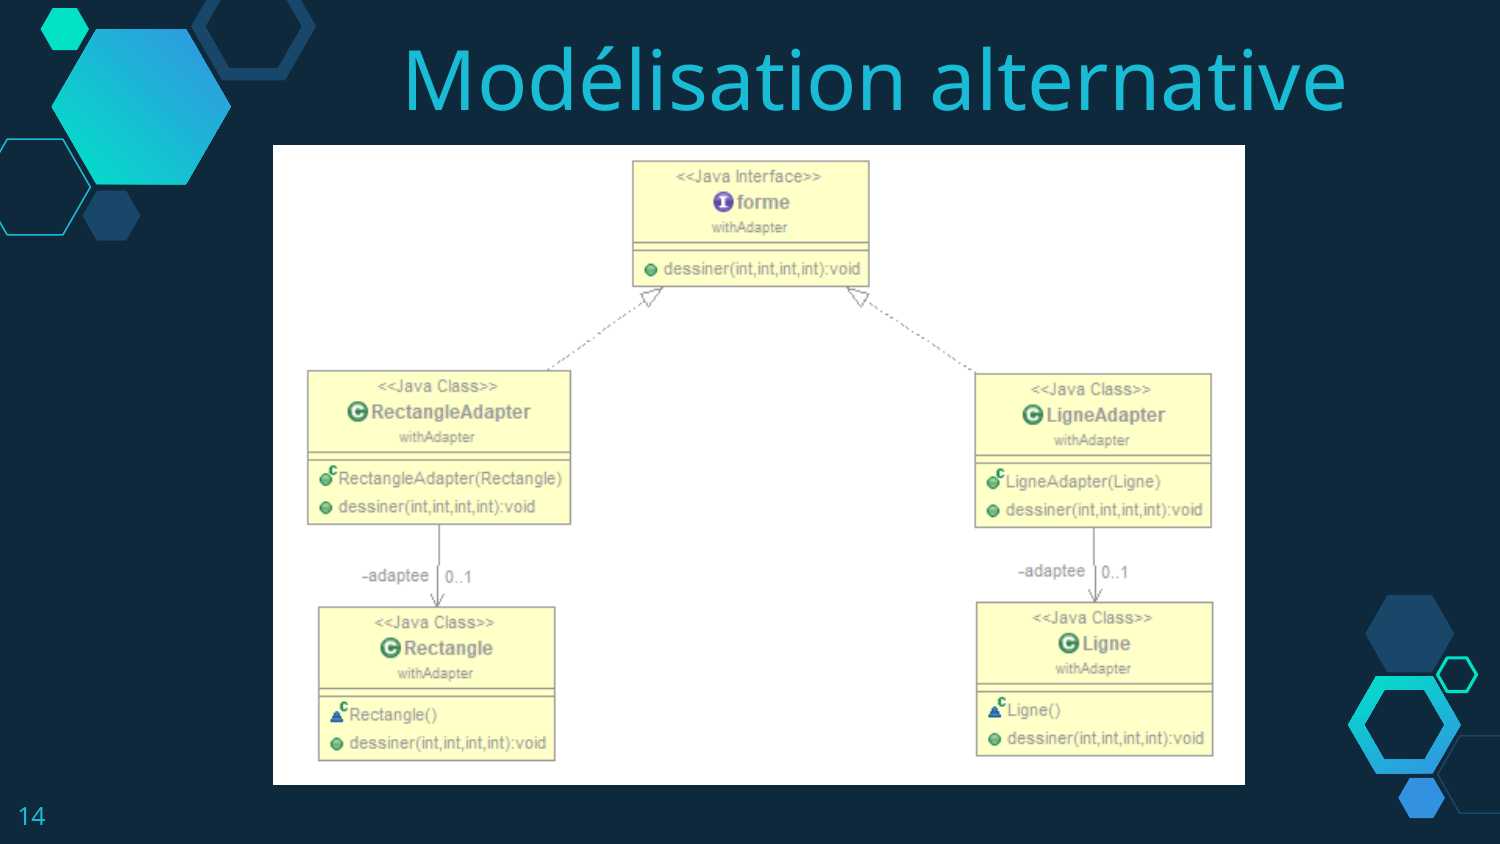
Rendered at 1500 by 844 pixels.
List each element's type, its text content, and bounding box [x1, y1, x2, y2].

slide_number 14 [2, 785, 93, 844]
text_box Modélisation alternative [123, 35, 1500, 119]
picture [272, 145, 1246, 786]
